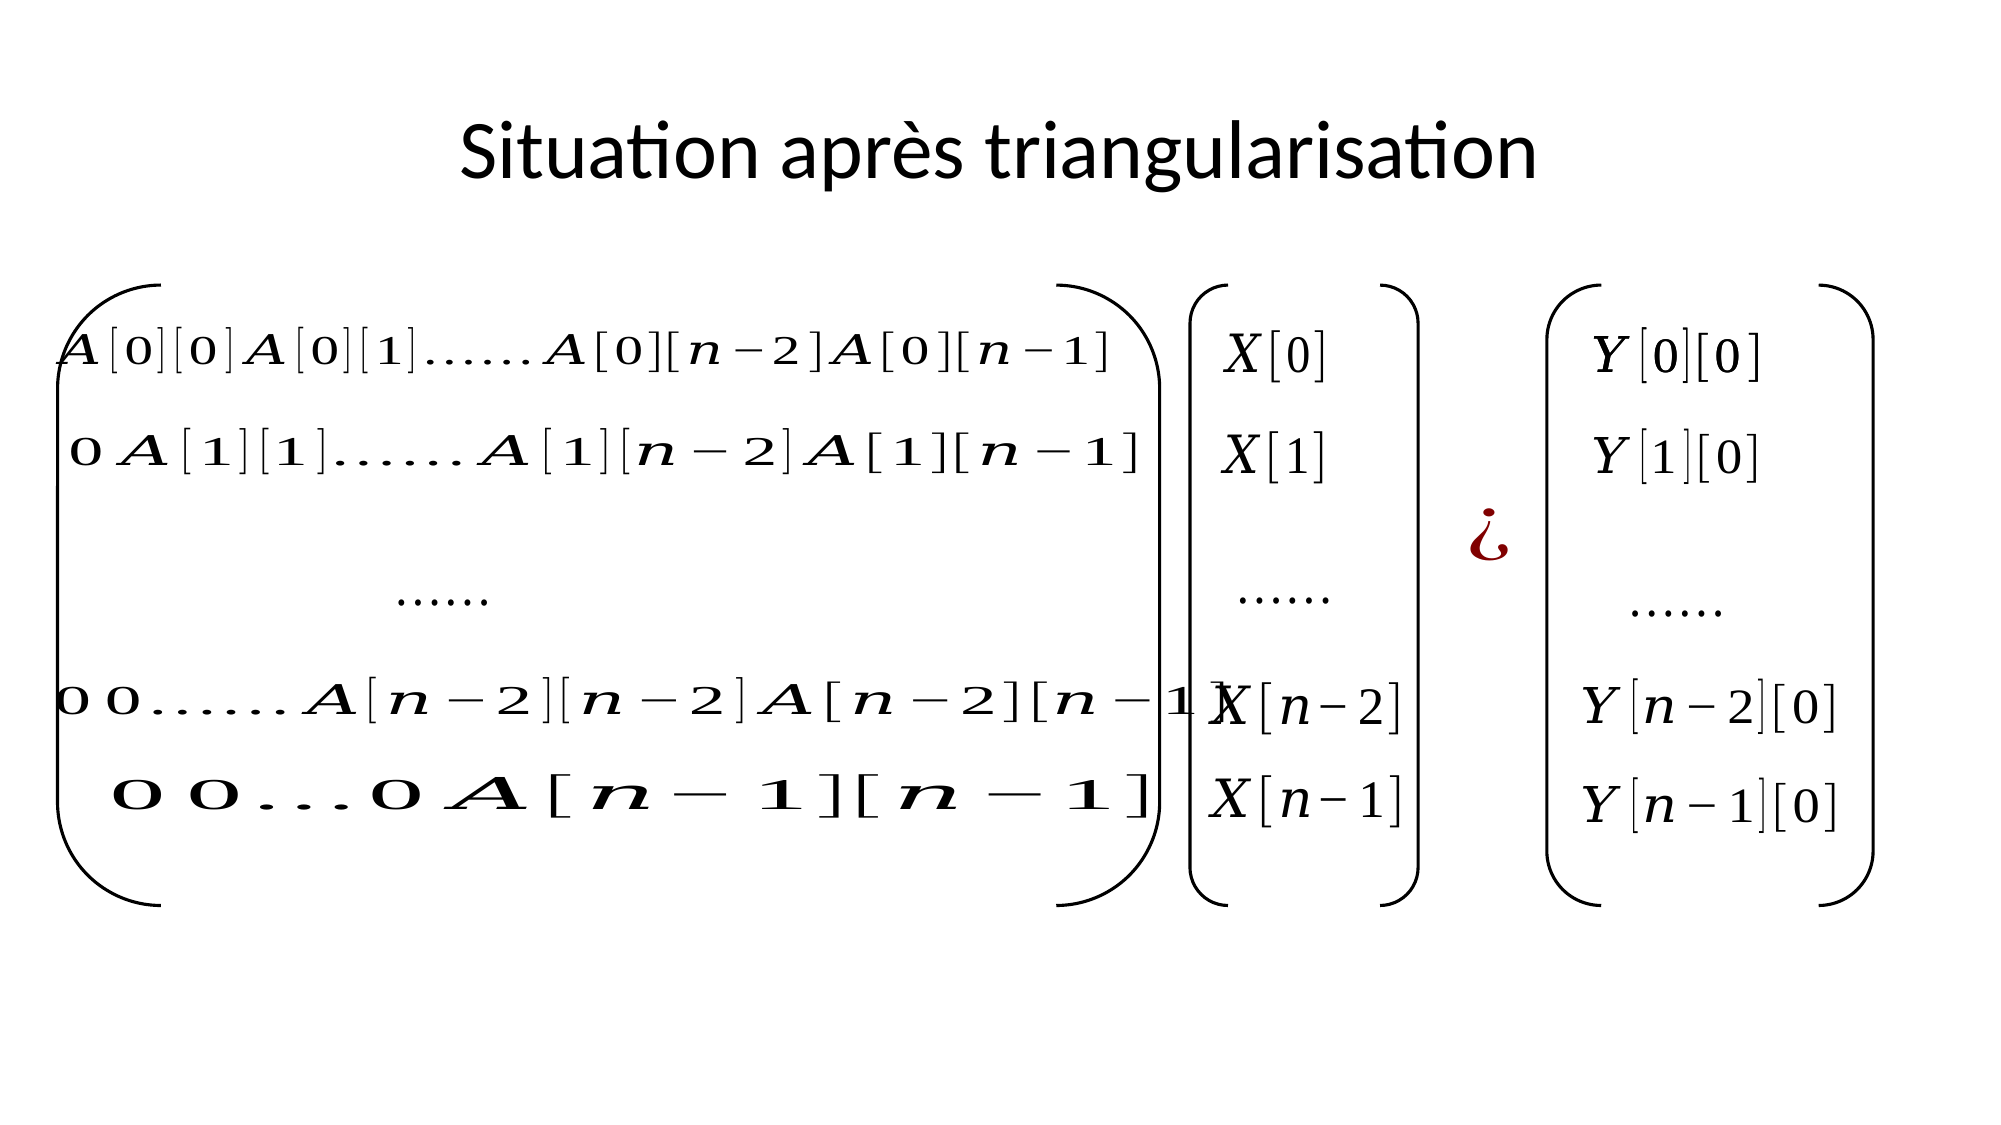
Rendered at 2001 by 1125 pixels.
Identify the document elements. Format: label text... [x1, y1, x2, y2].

text_box [56, 284, 1161, 907]
text_box Situation après triangularisation [444, 88, 1631, 203]
text_box [1189, 284, 1419, 907]
text_box [1546, 284, 1874, 907]
